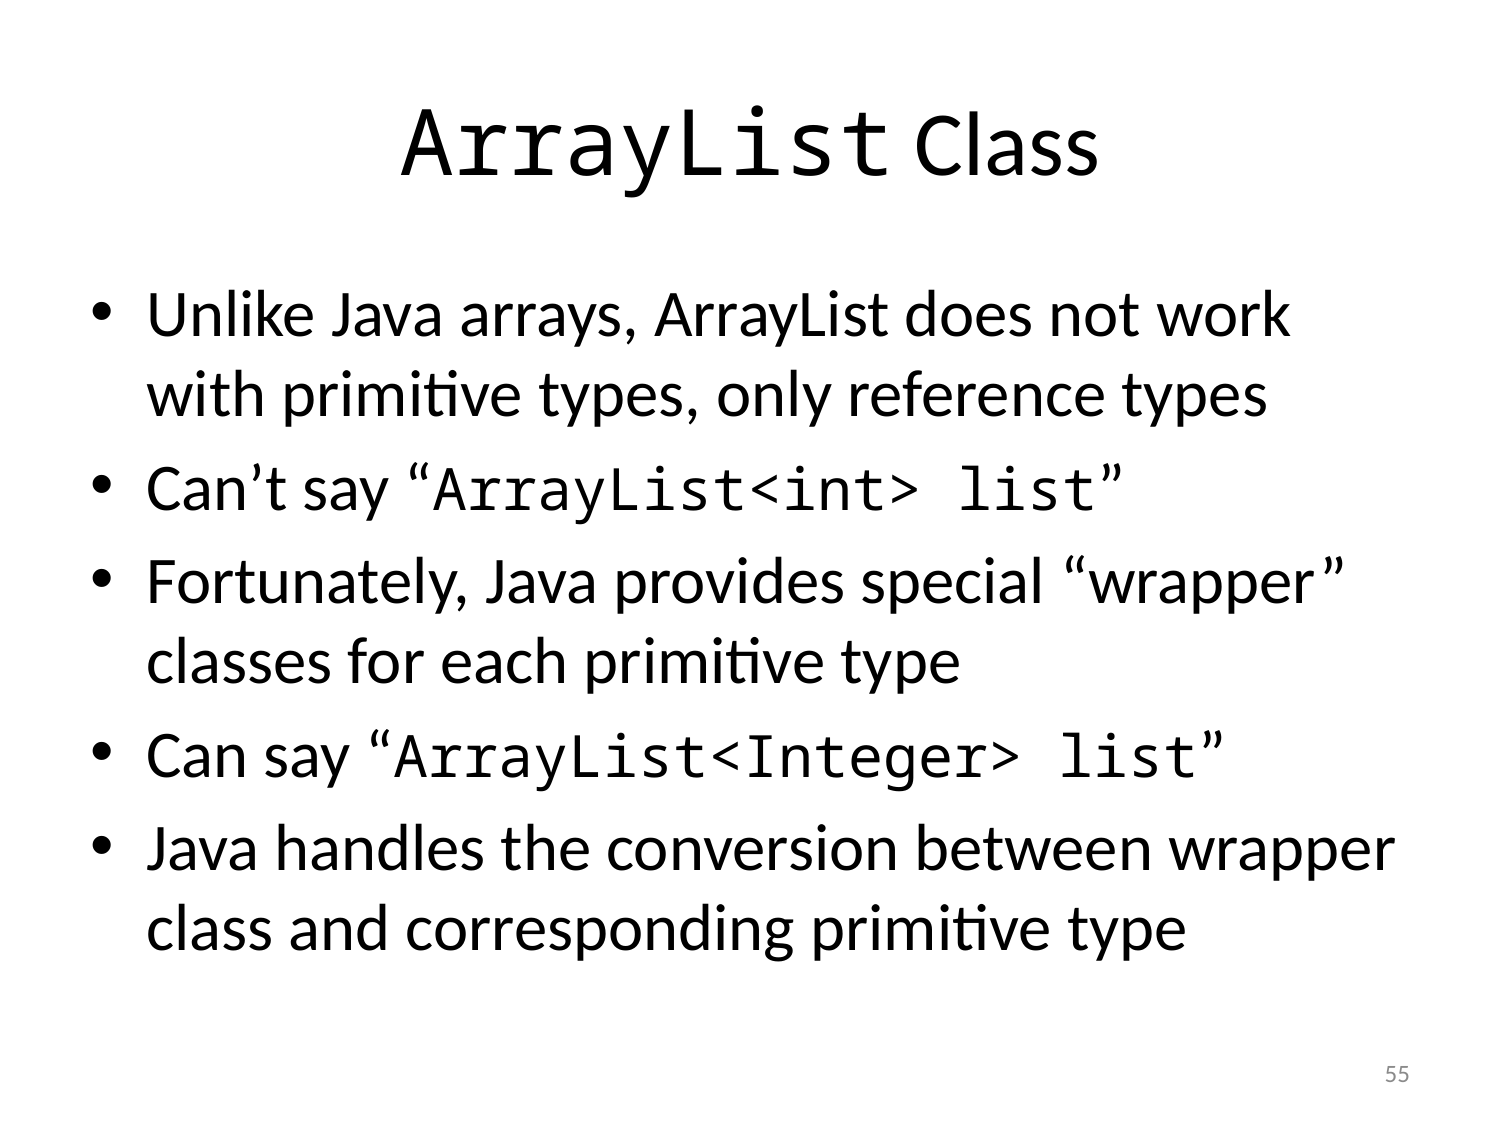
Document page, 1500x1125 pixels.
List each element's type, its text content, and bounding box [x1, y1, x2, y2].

title ArrayList Class [75, 45, 1425, 233]
list Unlike Java arrays, ArrayList does not work with primitive types, only reference types Can’t say “ArrayList<int> list” Fortunately, Java provides special “wrapper” classes for each primitive type Can say “ArrayList<Integer> list” Java handles the conversion between wrapper class and corresponding primitive type [75, 262, 1425, 1005]
slide_number 55 [1074, 1042, 1425, 1103]
